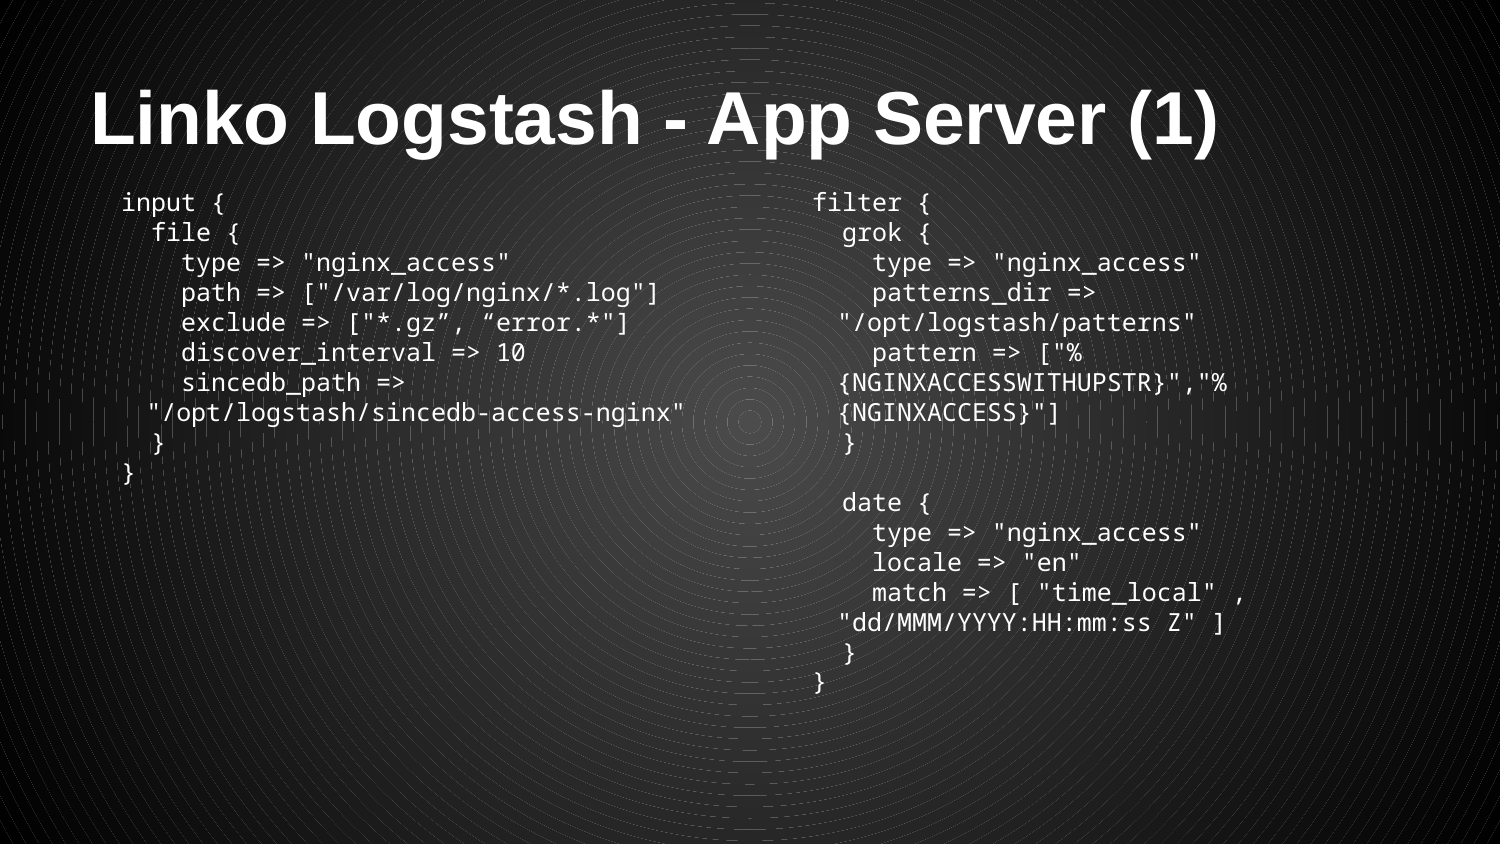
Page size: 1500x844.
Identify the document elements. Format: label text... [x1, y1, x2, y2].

title Linko Logstash - App Server (1) [75, 33, 1425, 171]
list input { file { type => "nginx_access" path => ["/var/log/nginx/*.log"] exclude => ["*.gz”, “error.*"] discover_interval => 10 sincedb_path => "/opt/logstash/sincedb-access-nginx" } } [75, 171, 765, 783]
list filter { grok { type => "nginx_access" patterns_dir => "/opt/logstash/patterns" pattern => ["%{NGINXACCESSWITHUPSTR}","%{NGINXACCESS}"] } date { type => "nginx_access" locale => "en" match => [ "time_local" , "dd/MMM/YYYY:HH:mm:ss Z" ] } } [765, 171, 1457, 783]
